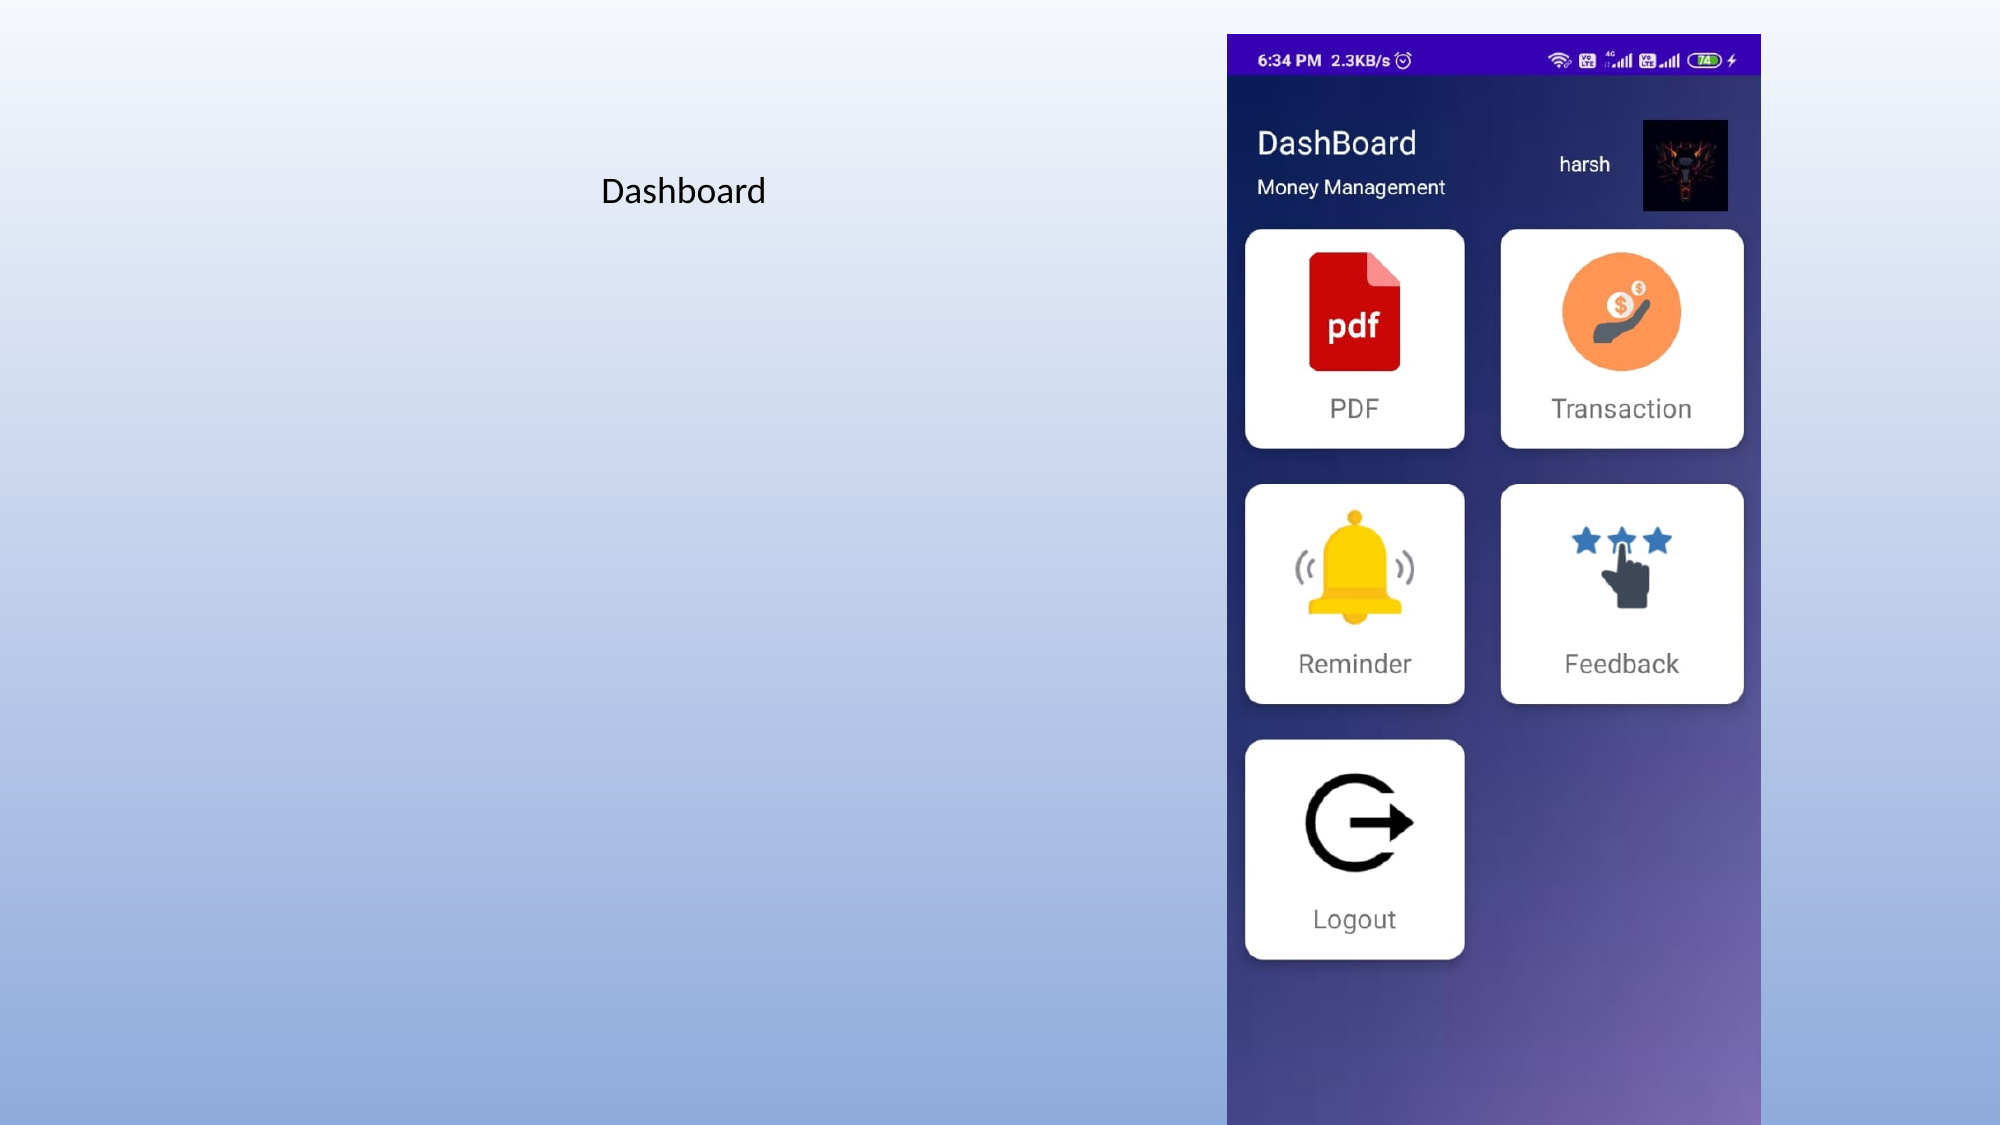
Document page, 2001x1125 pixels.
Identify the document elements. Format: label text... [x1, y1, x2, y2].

text_box Dashboard [586, 158, 840, 218]
picture [1227, 33, 1761, 1125]
